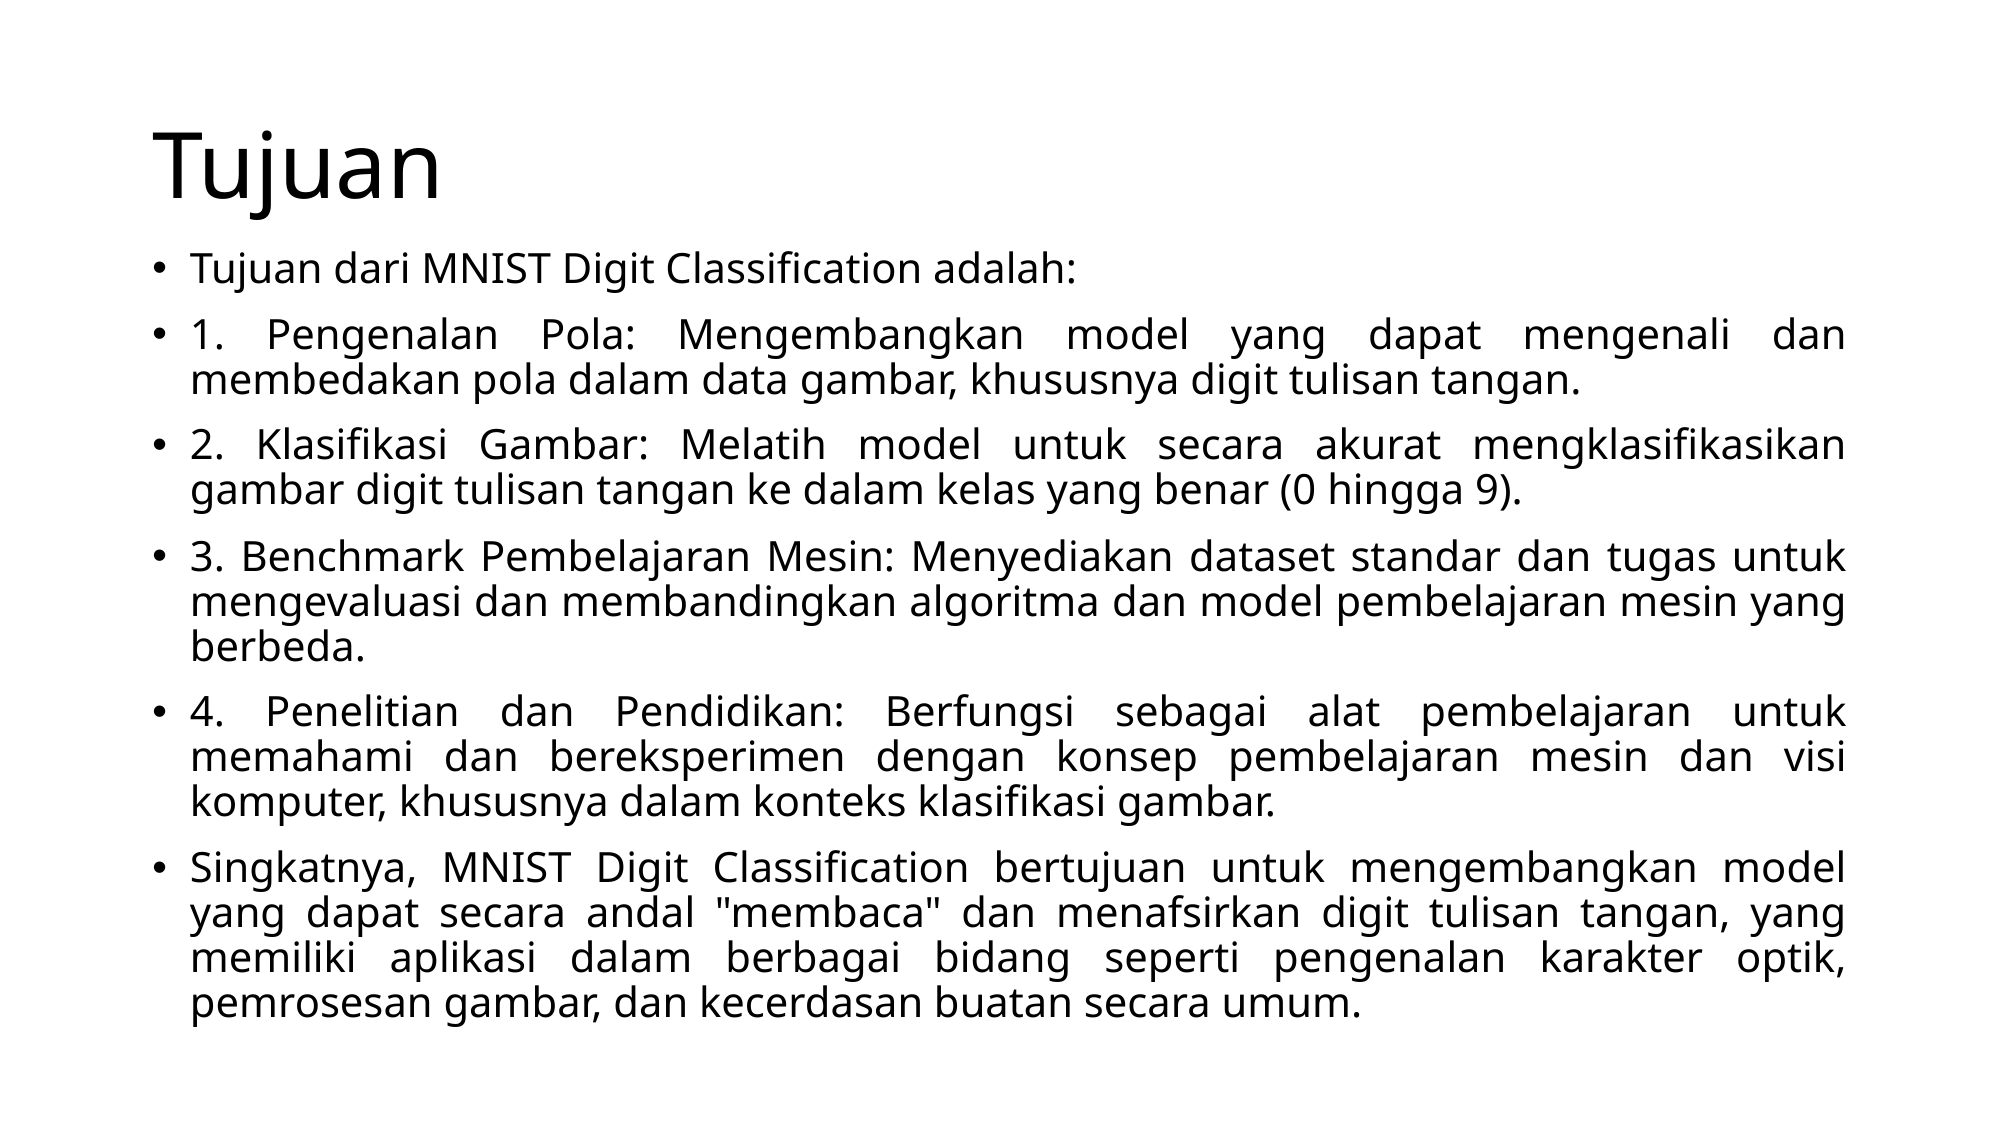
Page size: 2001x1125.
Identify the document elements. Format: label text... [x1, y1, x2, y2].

list Tujuan dari MNIST Digit Classification adalah: 1. Pengenalan Pola: Mengembangkan model yang dapat mengenali dan membedakan pola dalam data gambar, khususnya digit tulisan tangan. 2. Klasifikasi Gambar: Melatih model untuk secara akurat mengklasifikasikan gambar digit tulisan tangan ke dalam kelas yang benar (0 hingga 9). 3. Benchmark Pembelajaran Mesin: Menyediakan dataset standar dan tugas untuk mengevaluasi dan membandingkan algoritma dan model pembelajaran mesin yang berbeda. 4. Penelitian dan Pendidikan: Berfungsi sebagai alat pembelajaran untuk memahami dan bereksperimen dengan konsep pembelajaran mesin dan visi komputer, khususnya dalam konteks klasifikasi gambar. Singkatnya, MNIST Digit Classification bertujuan untuk mengembangkan model yang dapat secara andal "membaca" dan menafsirkan digit tulisan tangan, yang memiliki aplikasi dalam berbagai bidang seperti pengenalan karakter optik, pemrosesan gambar, dan kecerdasan buatan secara umum. [137, 239, 1863, 954]
title Tujuan [137, 59, 1863, 239]
